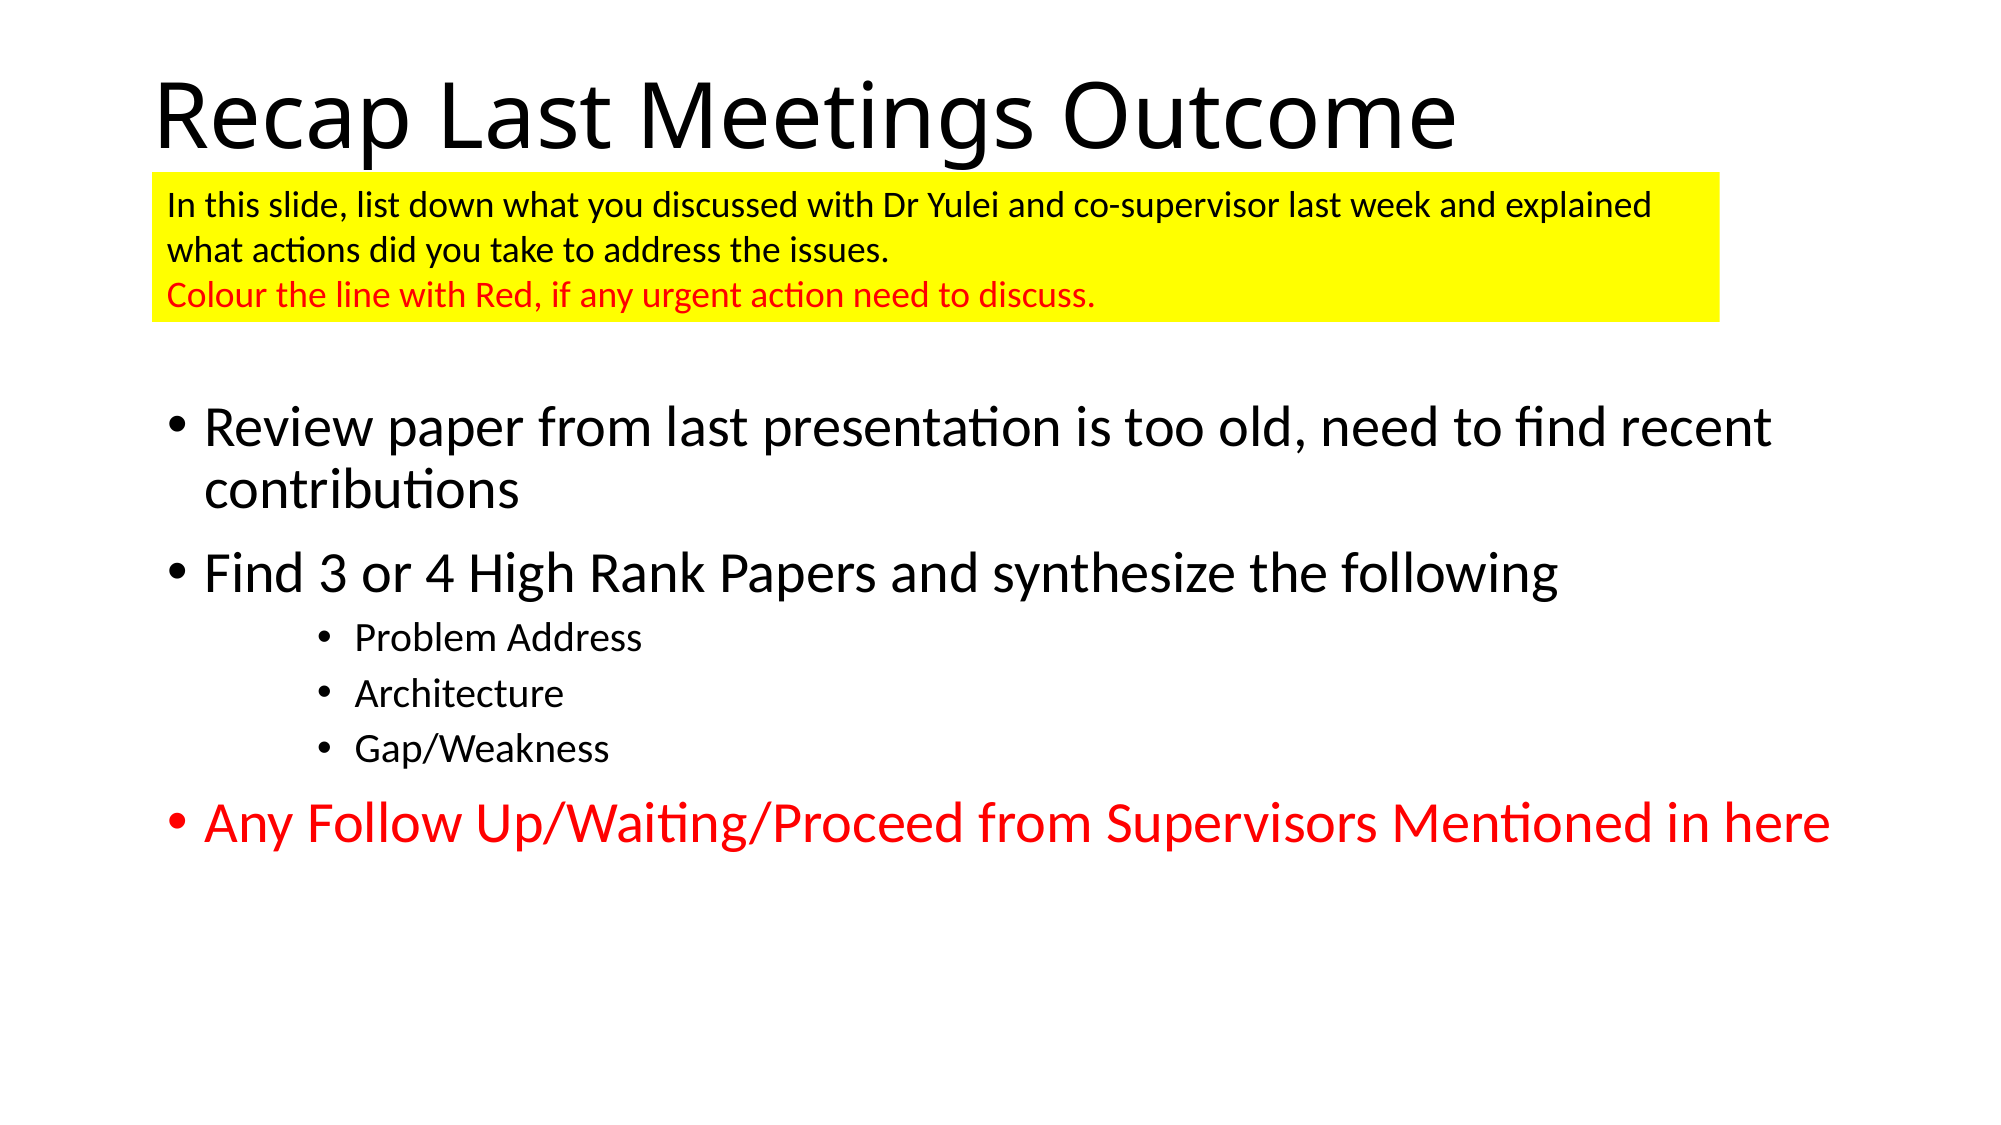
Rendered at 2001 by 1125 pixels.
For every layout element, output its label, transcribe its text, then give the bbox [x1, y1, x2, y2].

text_box In this slide, list down what you discussed with Dr Yulei and co-supervisor last week and explained what actions did you take to address the issues. Colour the line with Red, if any urgent action need to discuss. [152, 172, 1720, 322]
list Review paper from last presentation is too old, need to find recent contributions Find 3 or 4 High Rank Papers and synthesize the following Problem Address Architecture Gap/Weakness Any Follow Up/Waiting/Proceed from Supervisors Mentioned in here [152, 388, 1878, 978]
title Recap Last Meetings Outcome [137, 59, 1863, 179]
